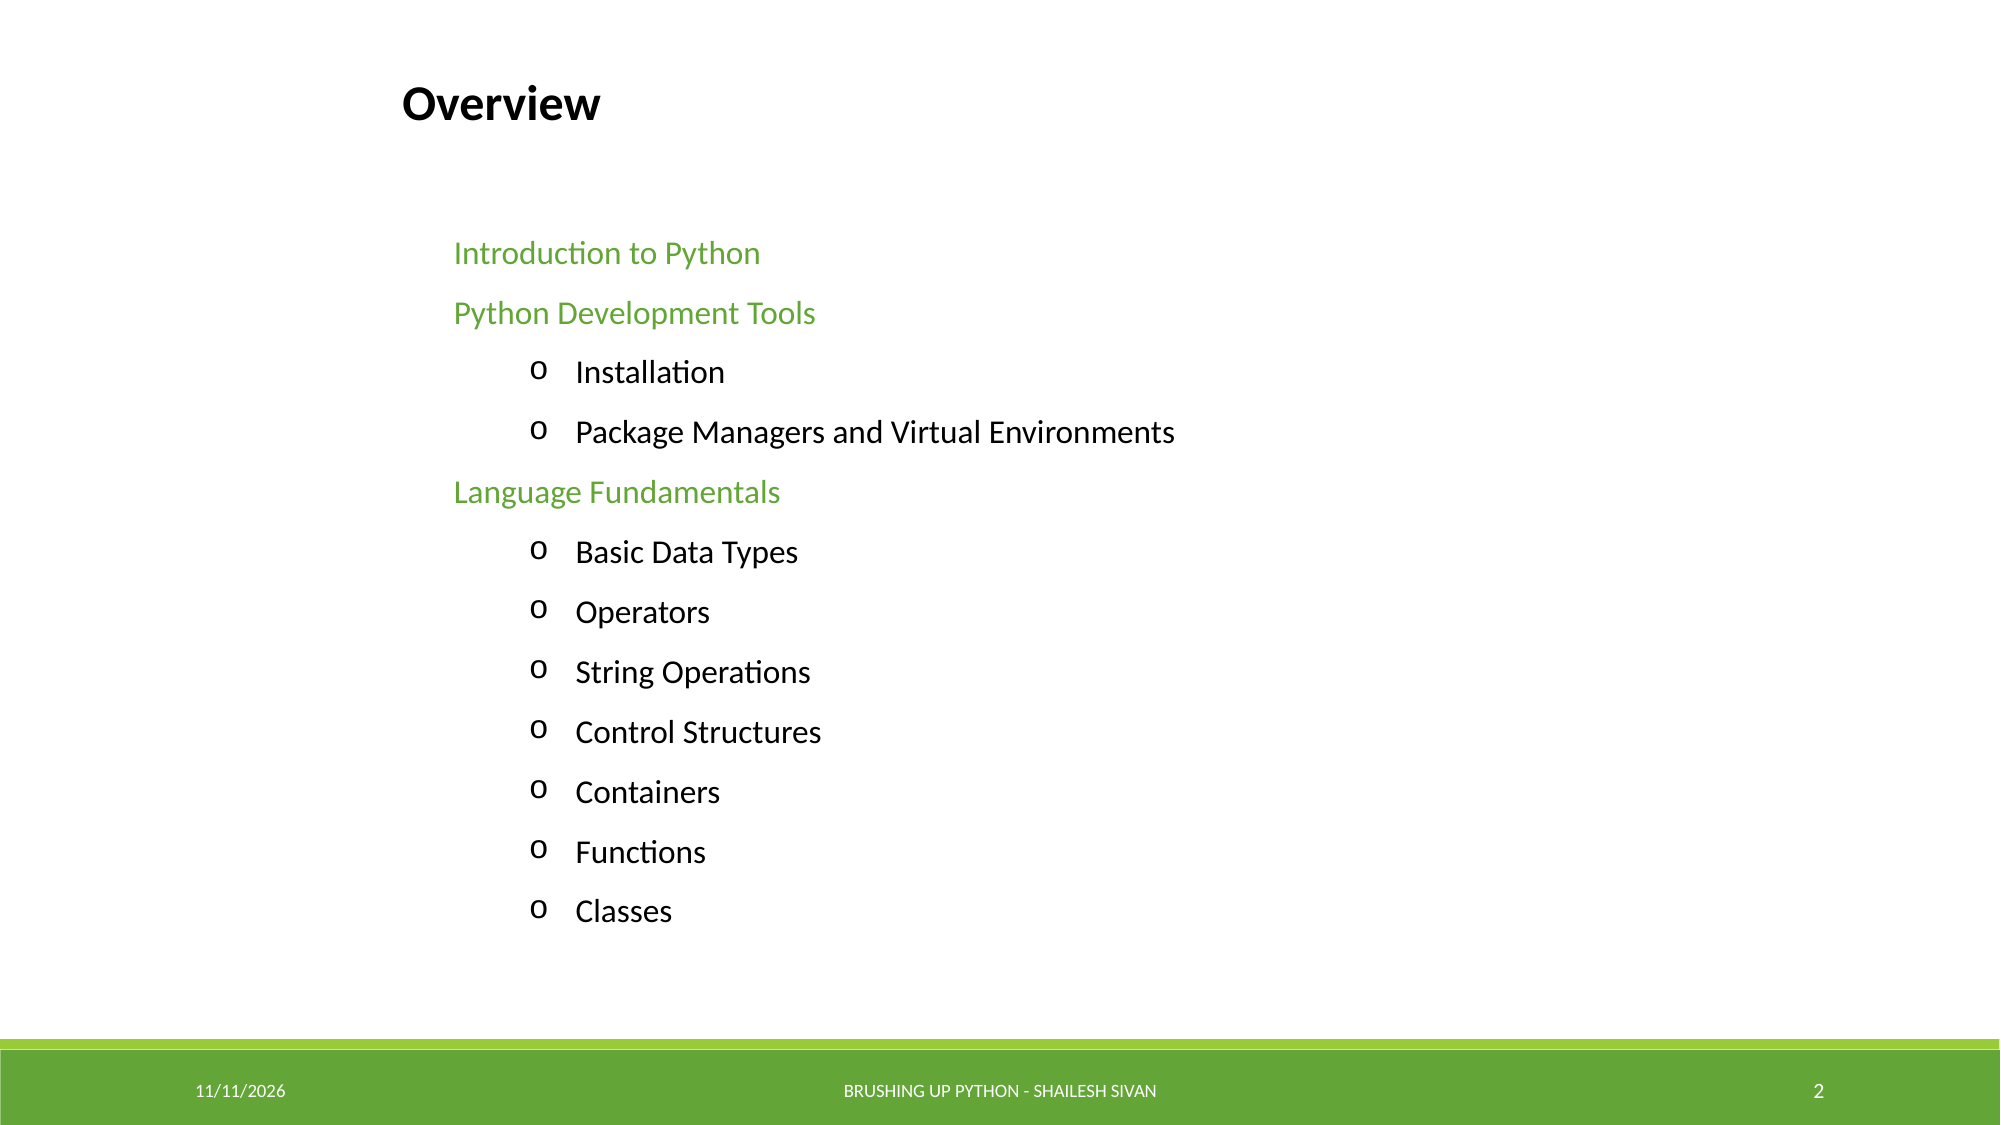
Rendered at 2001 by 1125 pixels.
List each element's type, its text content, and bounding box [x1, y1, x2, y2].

slide_number 2 [1624, 1059, 1840, 1120]
text_box Introduction to Python Python Development Tools Installation Package Managers and Virtual Environments Language Fundamentals Basic Data Types Operators String Operations Control Structures Containers Functions Classes [363, 123, 1637, 937]
footer Brushing Up Python - Shailesh Sivan [604, 1059, 1396, 1120]
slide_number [180, 1059, 586, 1120]
text_box Overview [387, 63, 1138, 138]
